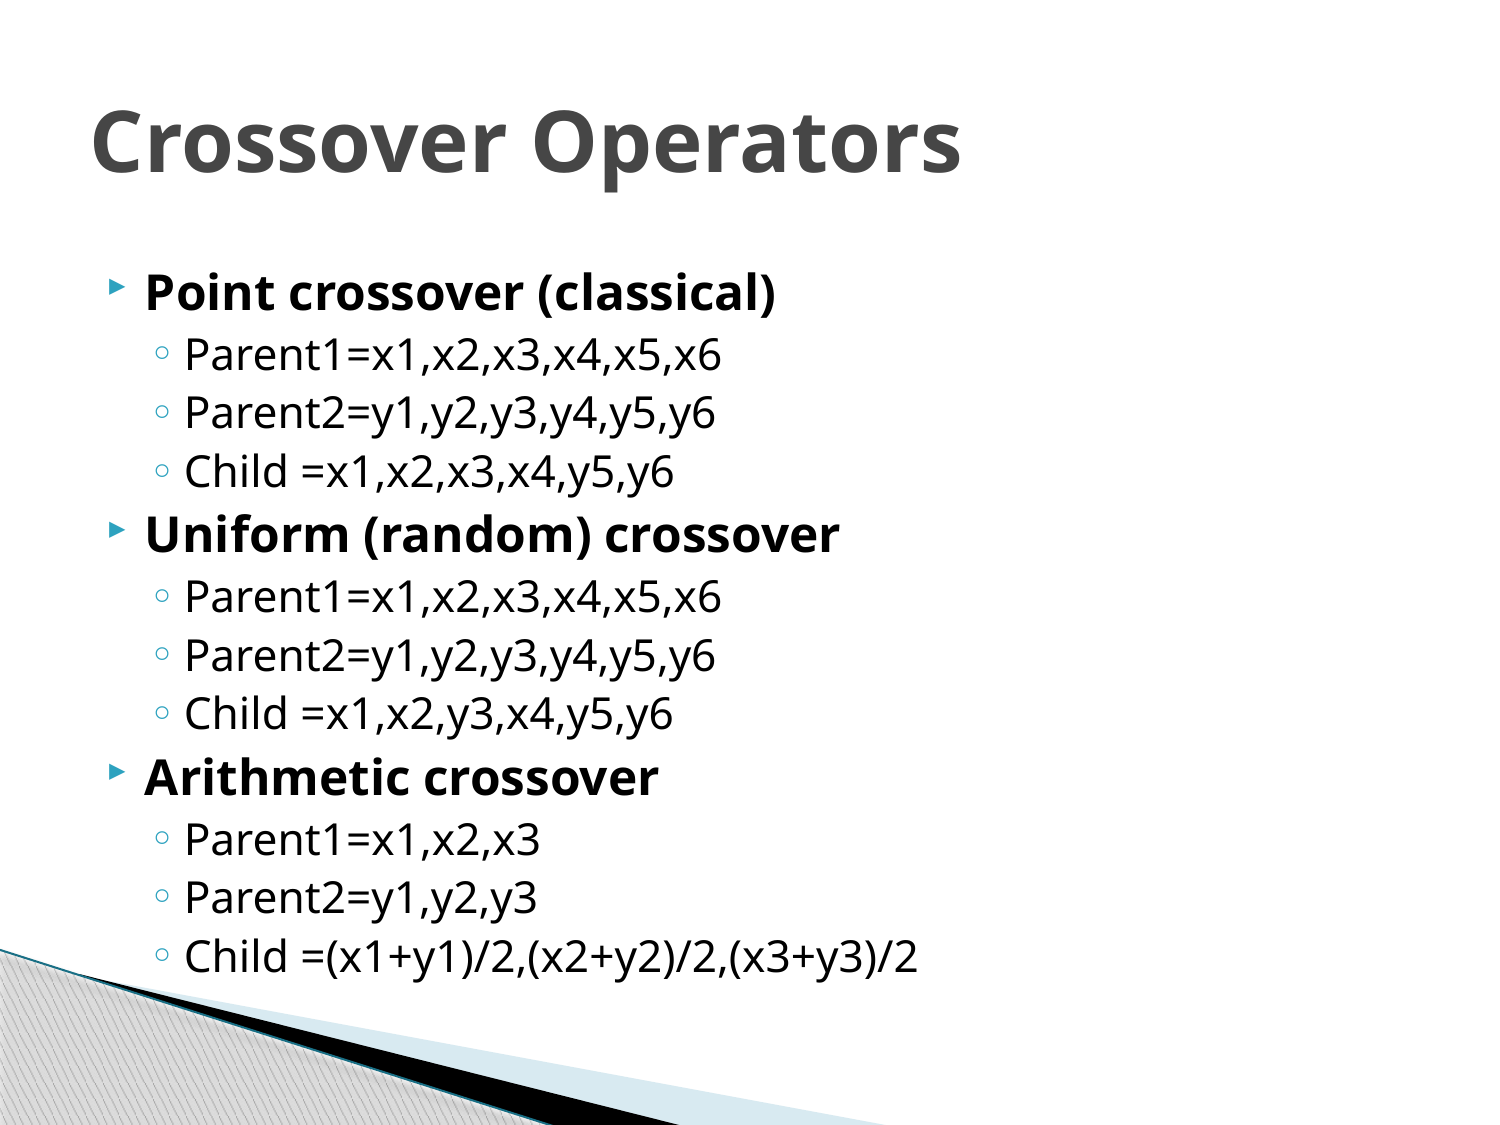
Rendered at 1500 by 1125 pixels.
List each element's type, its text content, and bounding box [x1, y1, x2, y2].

title Crossover Operators [75, 45, 1425, 233]
list Point crossover (classical) Parent1=x1,x2,x3,x4,x5,x6 Parent2=y1,y2,y3,y4,y5,y6 Child =x1,x2,x3,x4,y5,y6 Uniform (random) crossover Parent1=x1,x2,x3,x4,x5,x6 Parent2=y1,y2,y3,y4,y5,y6 Child =x1,x2,y3,x4,y5,y6 Arithmetic crossover Parent1=x1,x2,x3 Parent2=y1,y2,y3 Child =(x1+y1)/2,(x2+y2)/2,(x3+y3)/2 [74, 253, 1426, 997]
